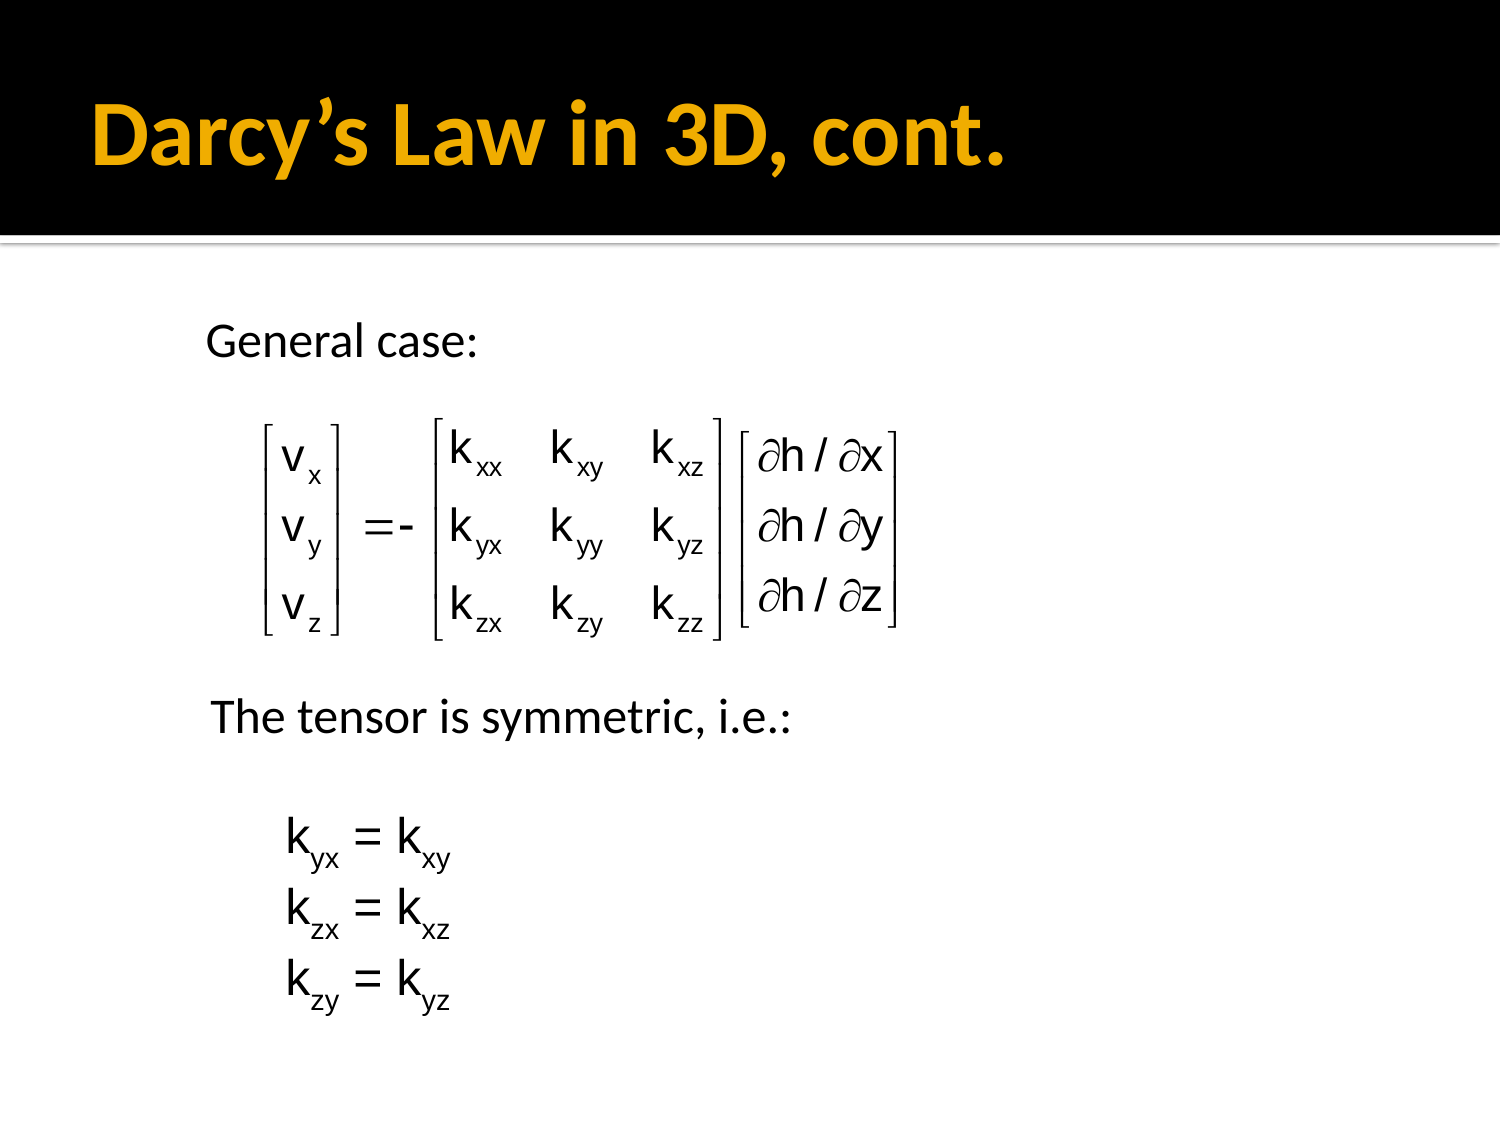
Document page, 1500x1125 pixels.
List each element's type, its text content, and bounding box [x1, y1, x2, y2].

text_box General case: [190, 300, 495, 375]
text_box The tensor is symmetric, i.e.: kyx = kxy kzx = kxz kzy = kyz [195, 676, 809, 1024]
title Darcy’s Law in 3D, cont. [75, 24, 1425, 231]
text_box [253, 409, 914, 651]
